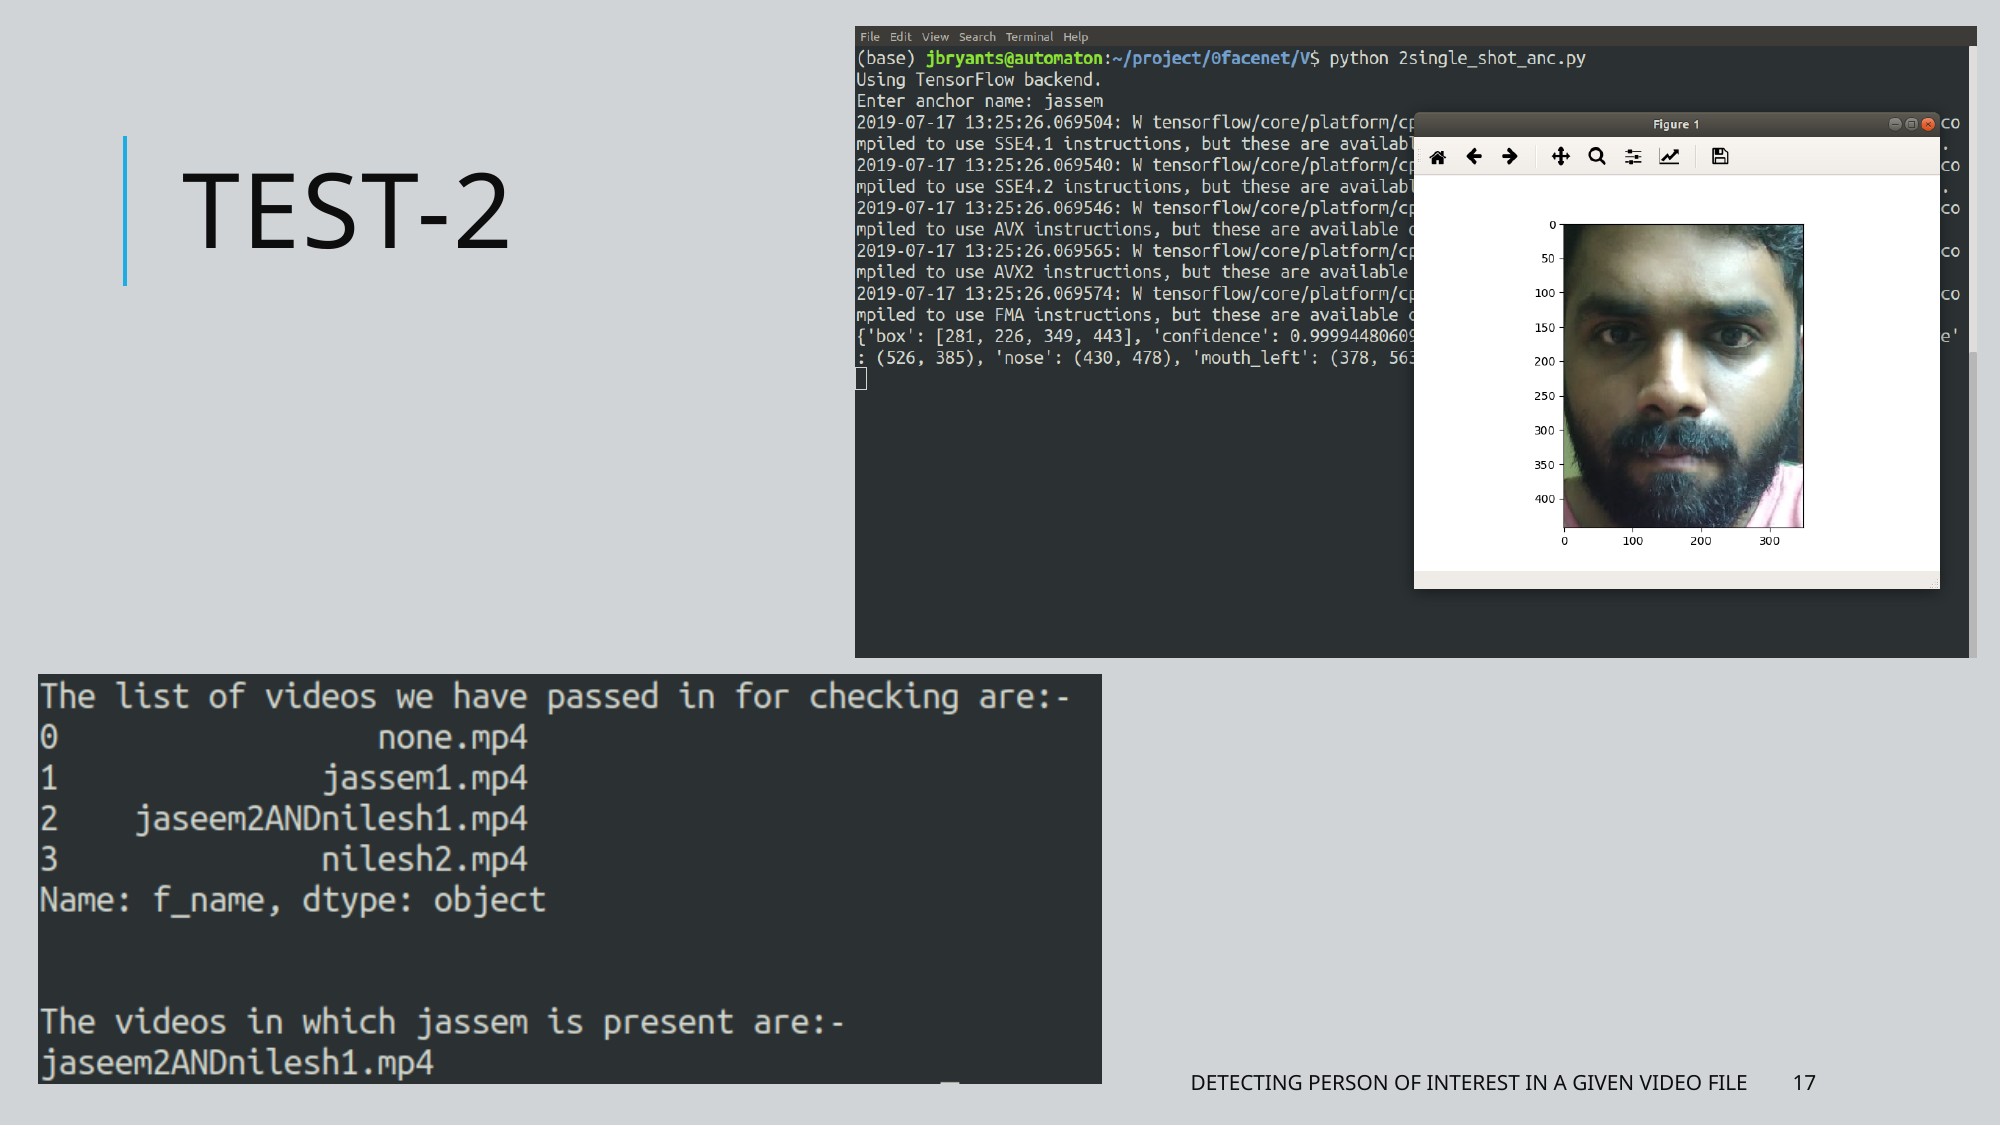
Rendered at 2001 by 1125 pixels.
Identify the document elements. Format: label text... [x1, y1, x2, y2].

picture [38, 674, 1102, 1085]
title Test-2 [168, 96, 848, 342]
footer Detecting person of interest in a given video file [794, 1061, 1763, 1107]
slide_number 17 [1777, 1061, 1938, 1107]
picture [855, 26, 1978, 658]
